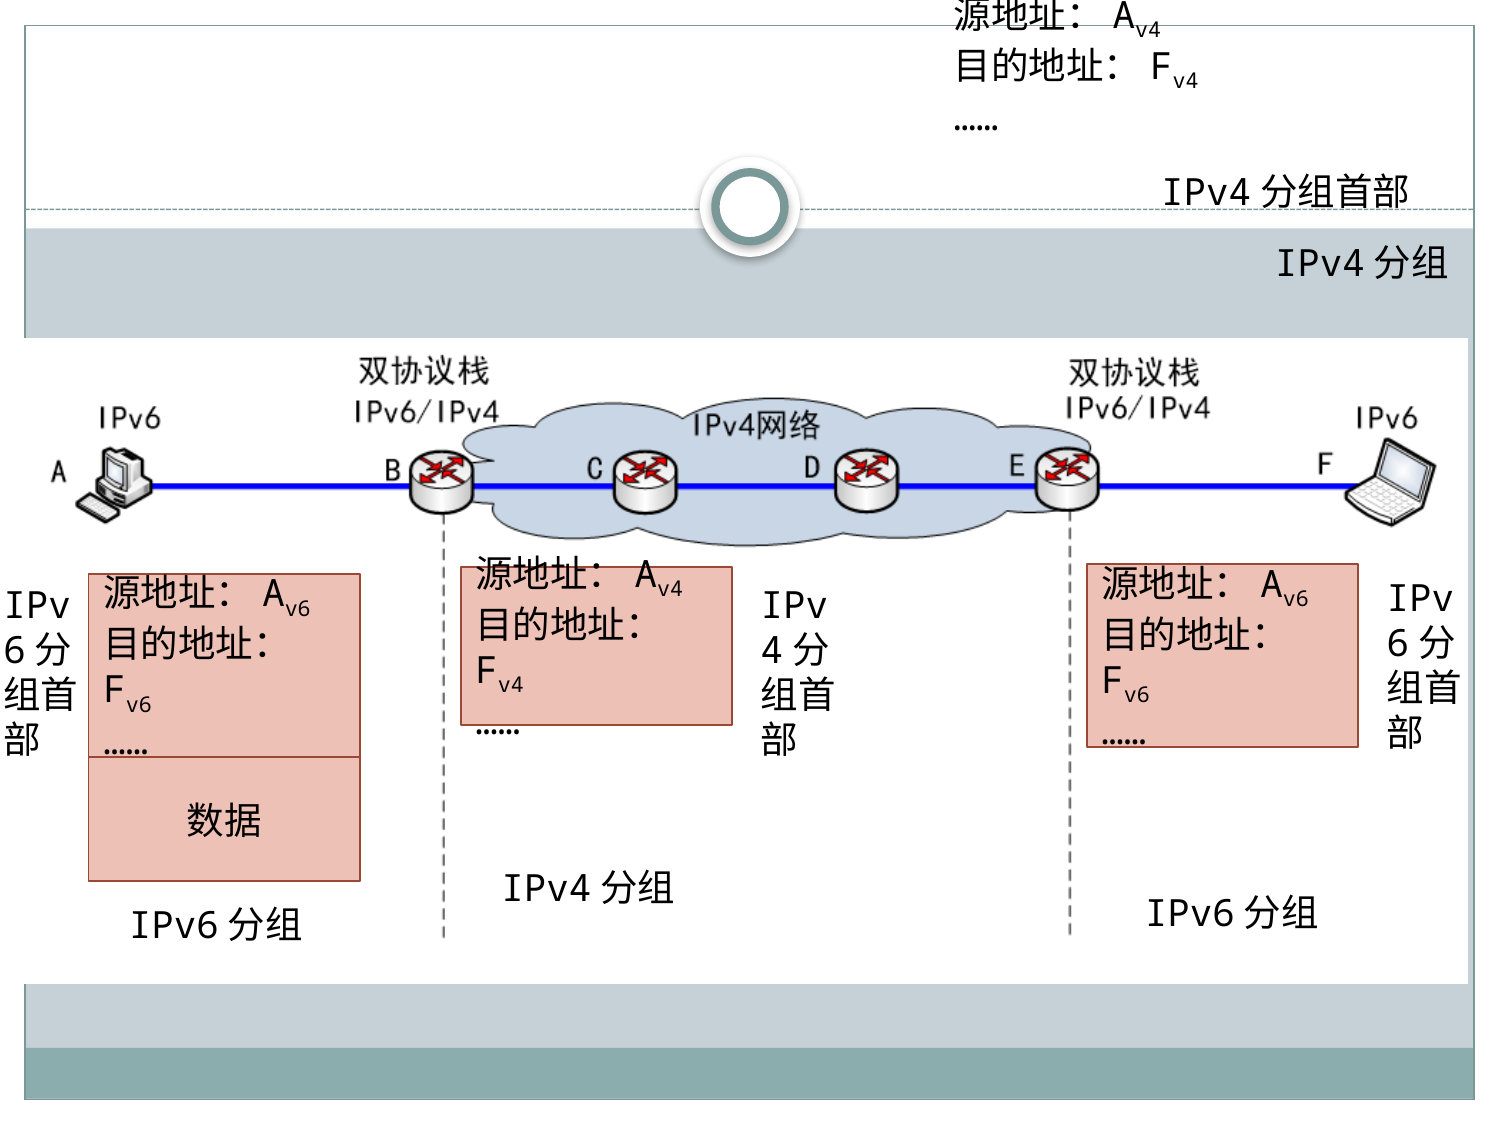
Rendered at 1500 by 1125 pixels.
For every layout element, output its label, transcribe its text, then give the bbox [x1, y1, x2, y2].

text_box IPv6分组首部 [0, 573, 17, 769]
text_box IPv4分组 [1260, 231, 1464, 292]
text_box IPv4分组首部 [1146, 160, 1434, 221]
picture [24, 337, 1468, 984]
text_box IPv6分组首部 [1474, 566, 1485, 762]
text_box 源地址：Av4 目的地址：Fv4 …… [938, 0, 1500, 191]
